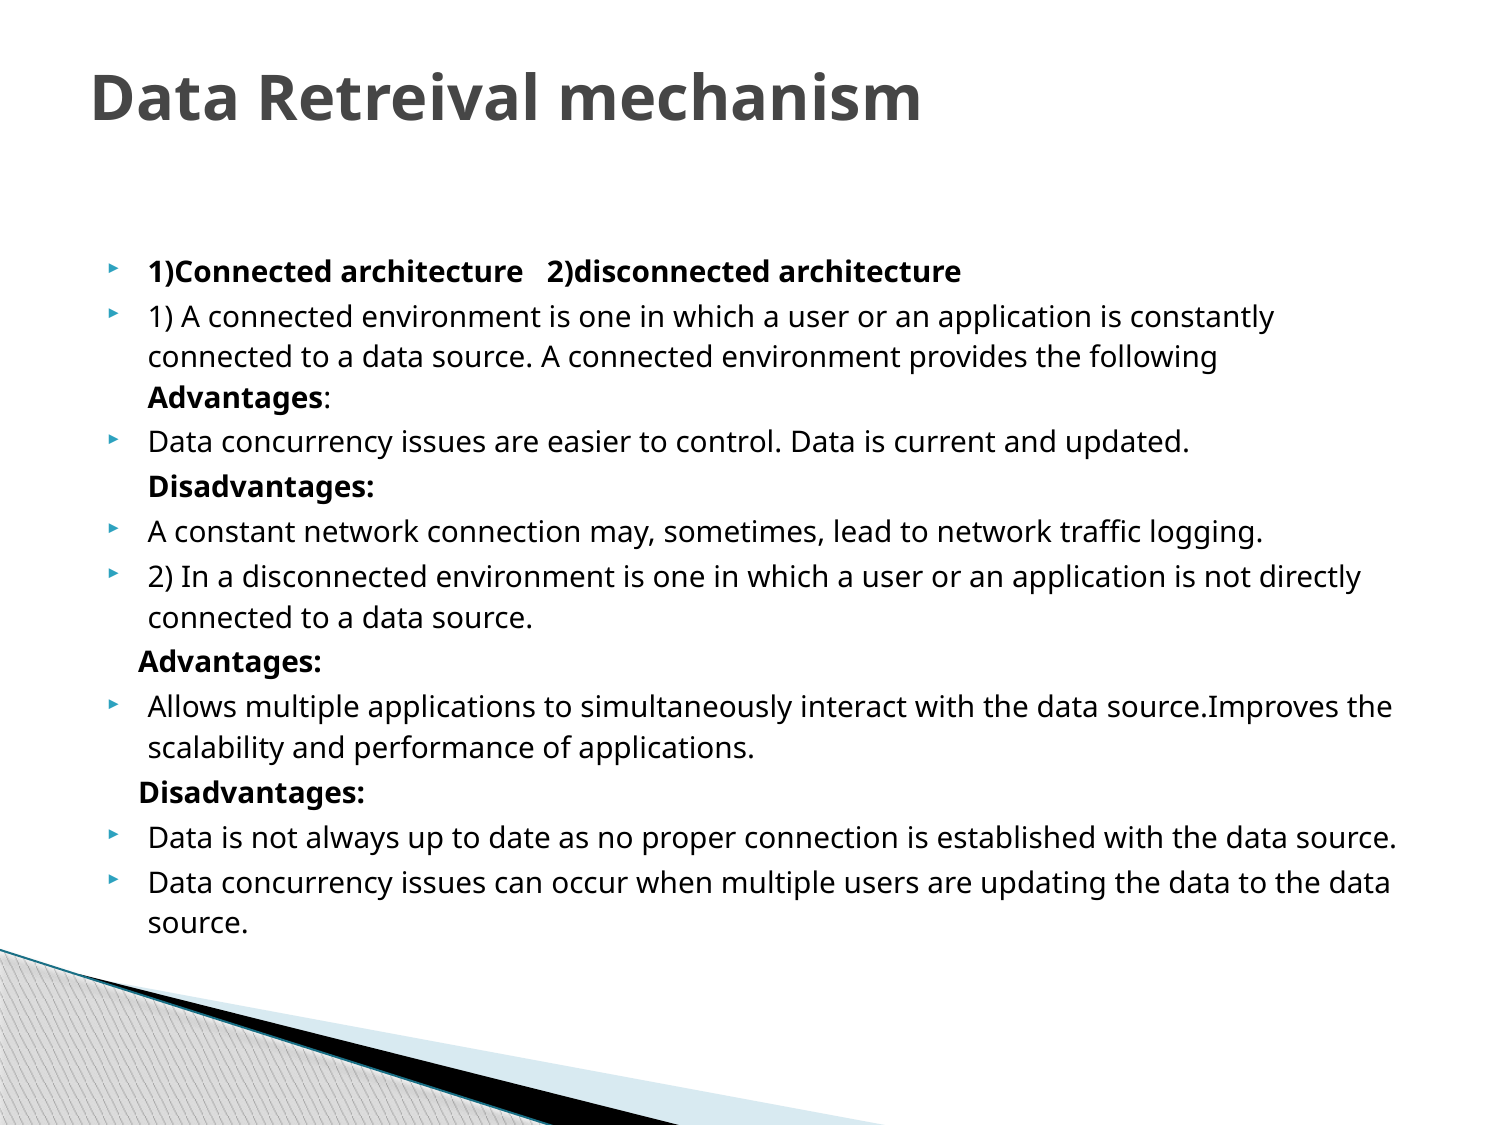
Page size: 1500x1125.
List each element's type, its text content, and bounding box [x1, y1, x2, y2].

title Data Retreival mechanism [75, 45, 1425, 233]
list 1)Connected architecture 2)disconnected architecture 1) A connected environment is one in which a user or an application is constantly connected to a data source. A connected environment provides the following Advantages: Data concurrency issues are easier to control. Data is current and updated. Disadvantages: A constant network connection may, sometimes, lead to network traffic logging. 2) In a disconnected environment is one in which a user or an application is not directly connected to a data source. Advantages: Allows multiple applications to simultaneously interact with the data source.Improves the scalability and performance of applications. Disadvantages: Data is not always up to date as no proper connection is established with the data source. Data concurrency issues can occur when multiple users are updating the data to the data source. [75, 243, 1425, 986]
